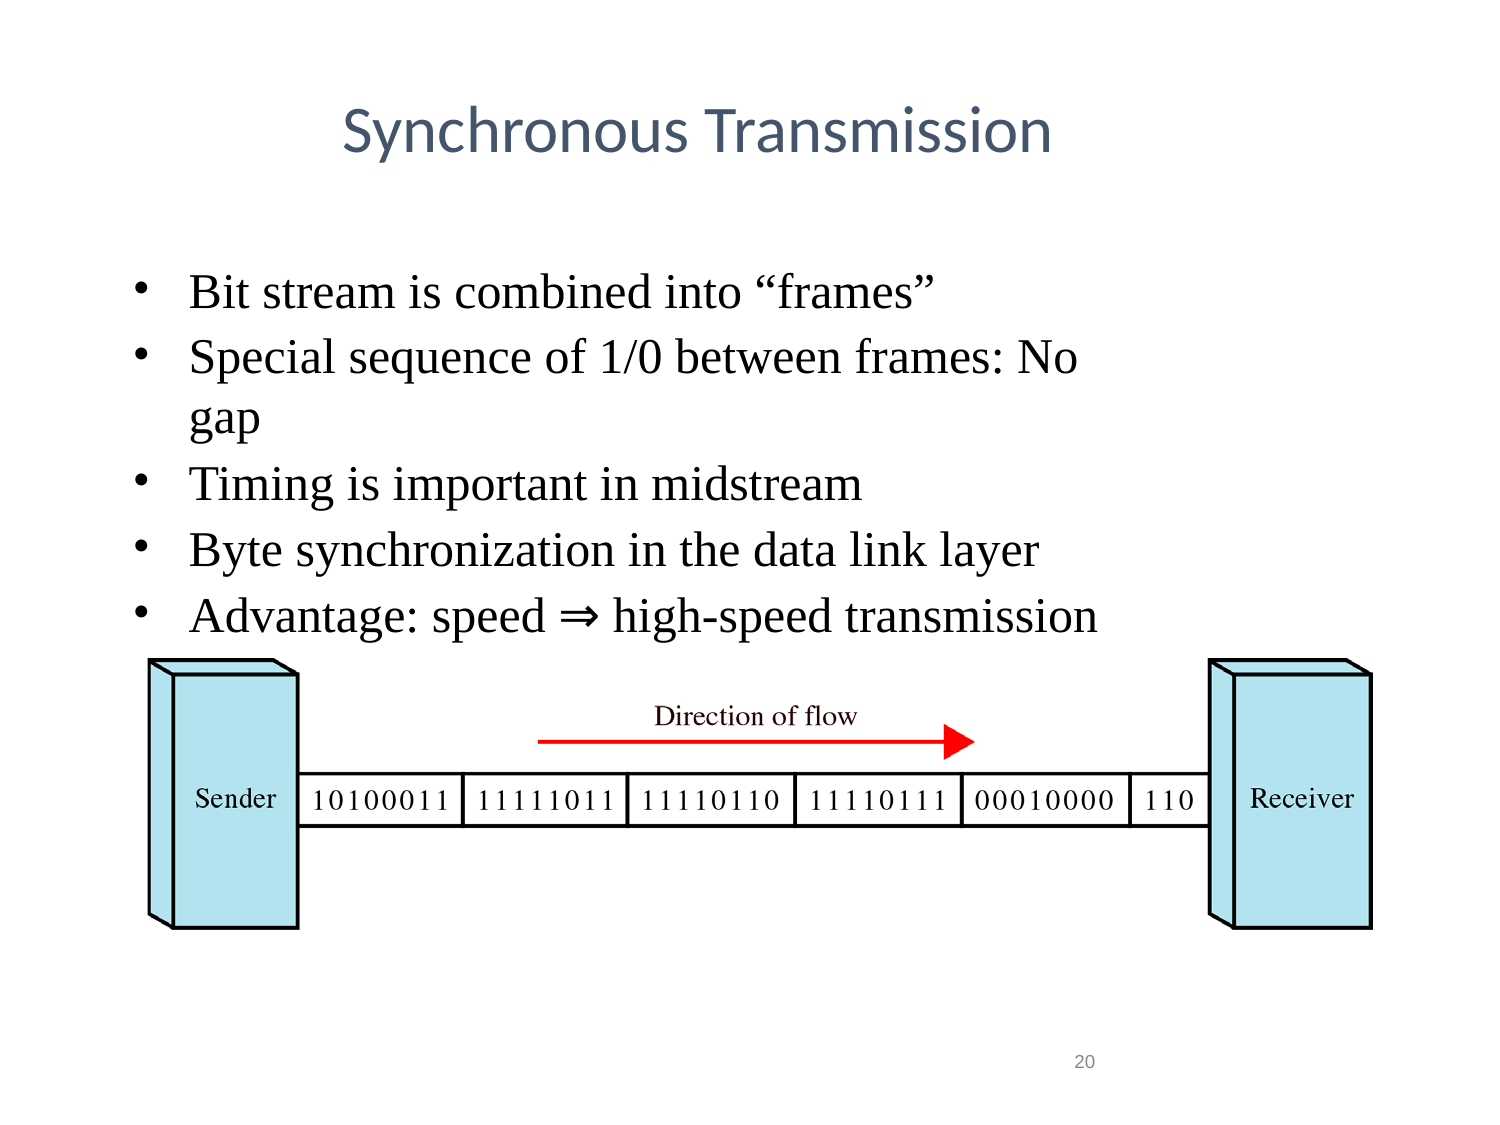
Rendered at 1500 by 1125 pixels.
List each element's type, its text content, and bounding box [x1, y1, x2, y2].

text_box Bit stream is combined into “frames” Special sequence of 1/0 between frames: No gap Timing is important in midstream Byte synchronization in the data link layer Advantage: speed ⇒ high-speed transmission [130, 249, 1163, 643]
title [75, 50, 1425, 188]
text_box Synchronous Transmission [340, 83, 1160, 166]
slide_number ‹#› [1059, 1042, 1397, 1103]
text_box [147, 658, 1373, 930]
